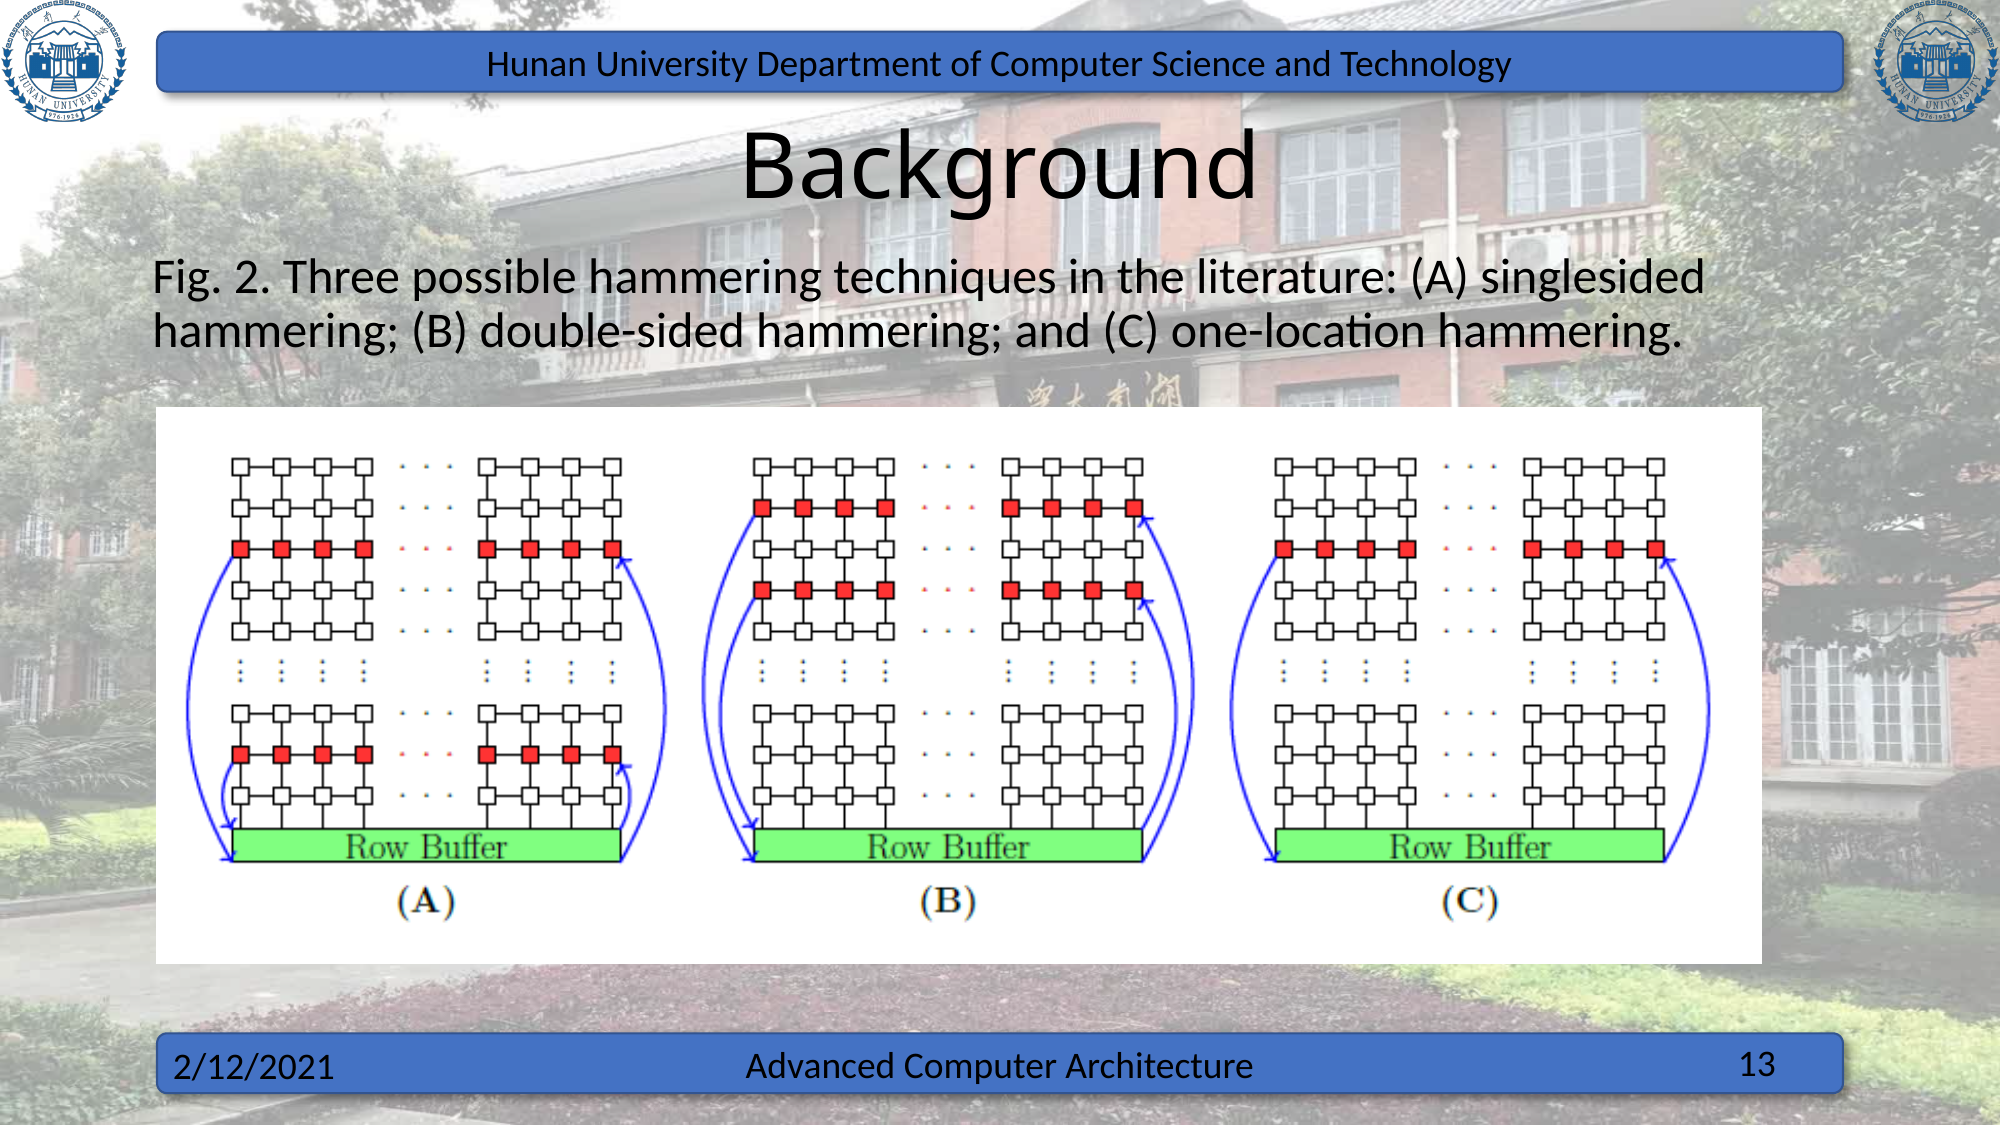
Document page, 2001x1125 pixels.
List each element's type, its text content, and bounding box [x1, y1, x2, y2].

title Background [137, 111, 1863, 201]
list Fig. 2. Three possible hammering techniques in the literature: (A) singlesided hammering; (B) double-sided hammering; and (C) one-location hammering. [137, 242, 1863, 383]
picture [1872, 0, 2000, 124]
picture [156, 407, 1762, 964]
picture [0, 0, 128, 124]
